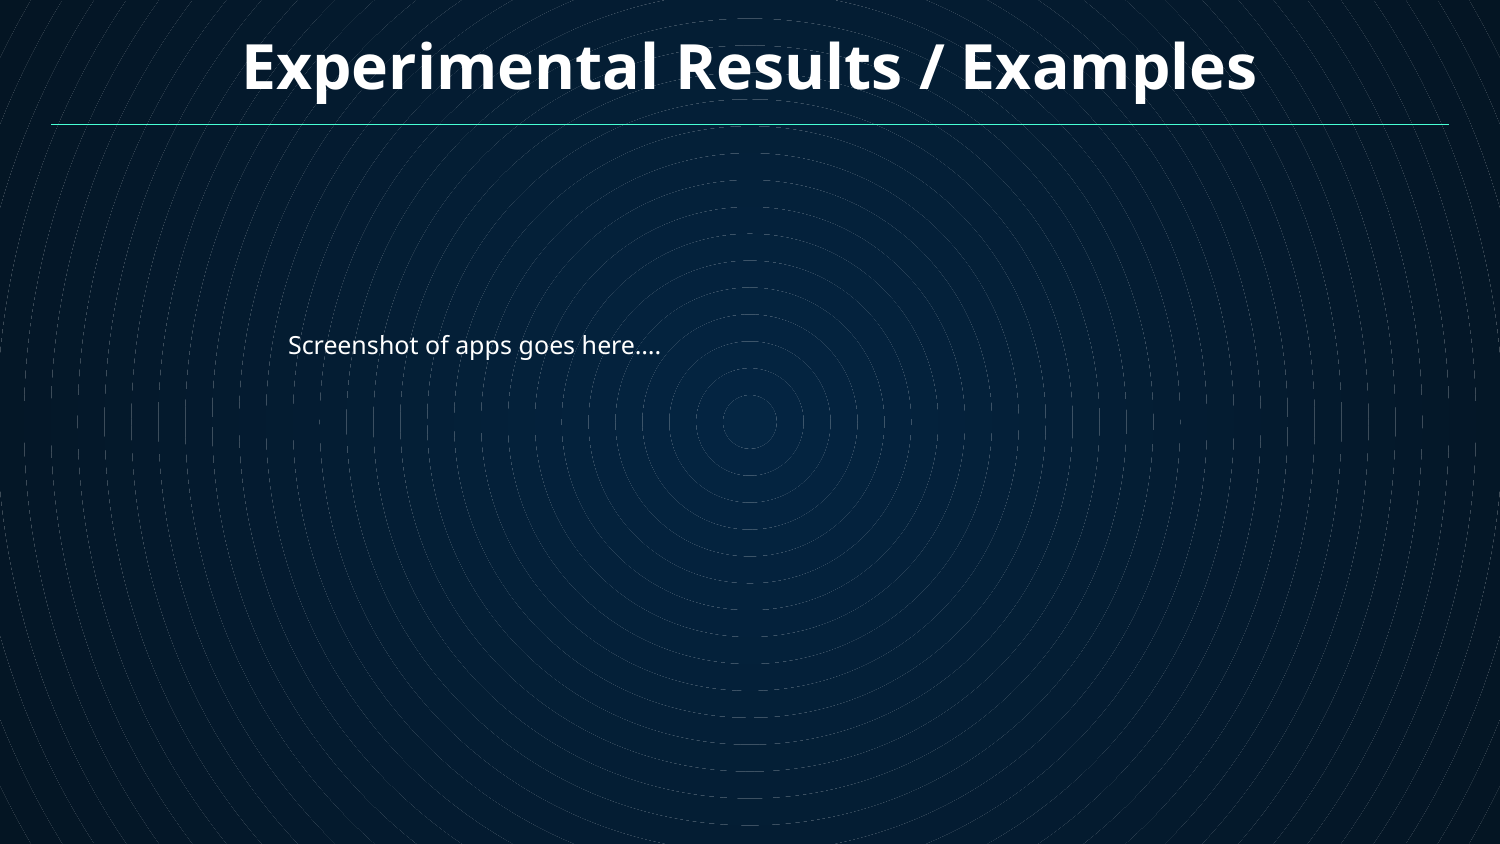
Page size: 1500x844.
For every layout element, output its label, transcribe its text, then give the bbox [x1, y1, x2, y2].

title Experimental Results / Examples [51, 17, 1449, 118]
subtitle Screenshot of apps goes here…. [273, 314, 1148, 415]
